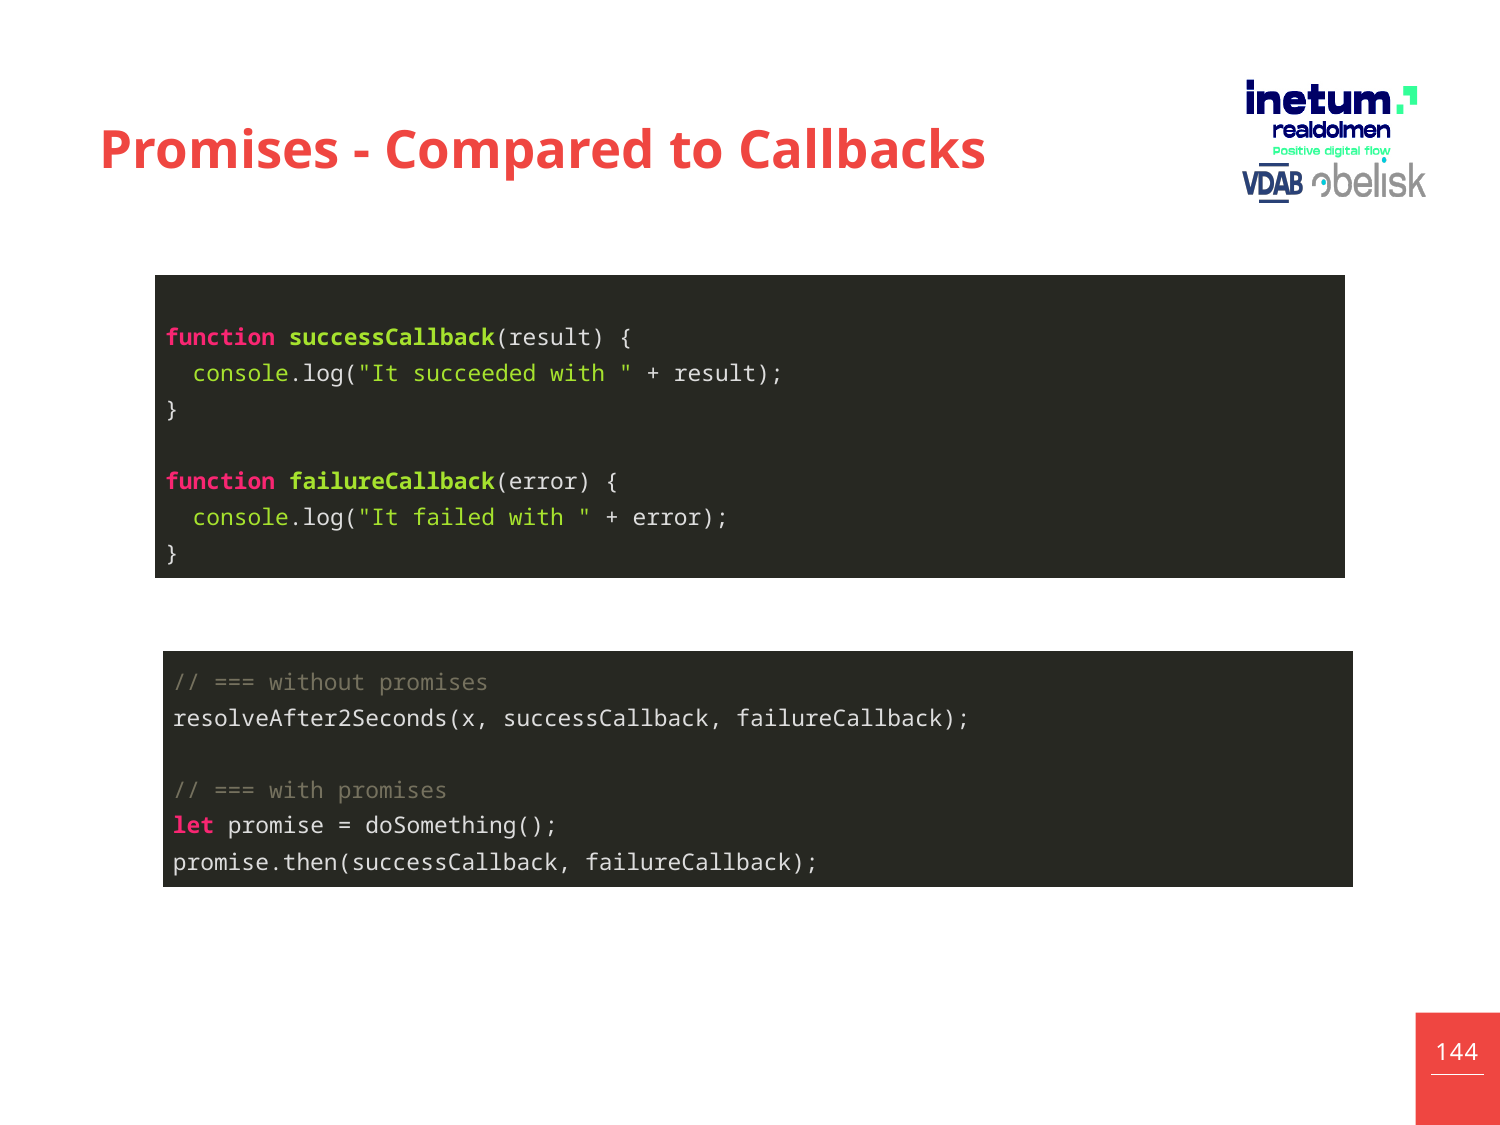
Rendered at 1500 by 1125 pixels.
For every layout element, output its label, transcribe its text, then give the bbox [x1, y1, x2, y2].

table_header function successCallback(result) { console.log("It succeeded with " + result); } function failureCallback(error) { console.log("It failed with " + error); } [155, 275, 1345, 578]
picture [1233, 52, 1431, 203]
title Promises - Compared to Callbacks [83, 114, 1229, 181]
table_header // === without promises resolveAfter2Seconds(x, successCallback, failureCallback); // === with promises let promise = doSomething(); promise.then(successCallback, failureCallback); [163, 651, 1353, 887]
